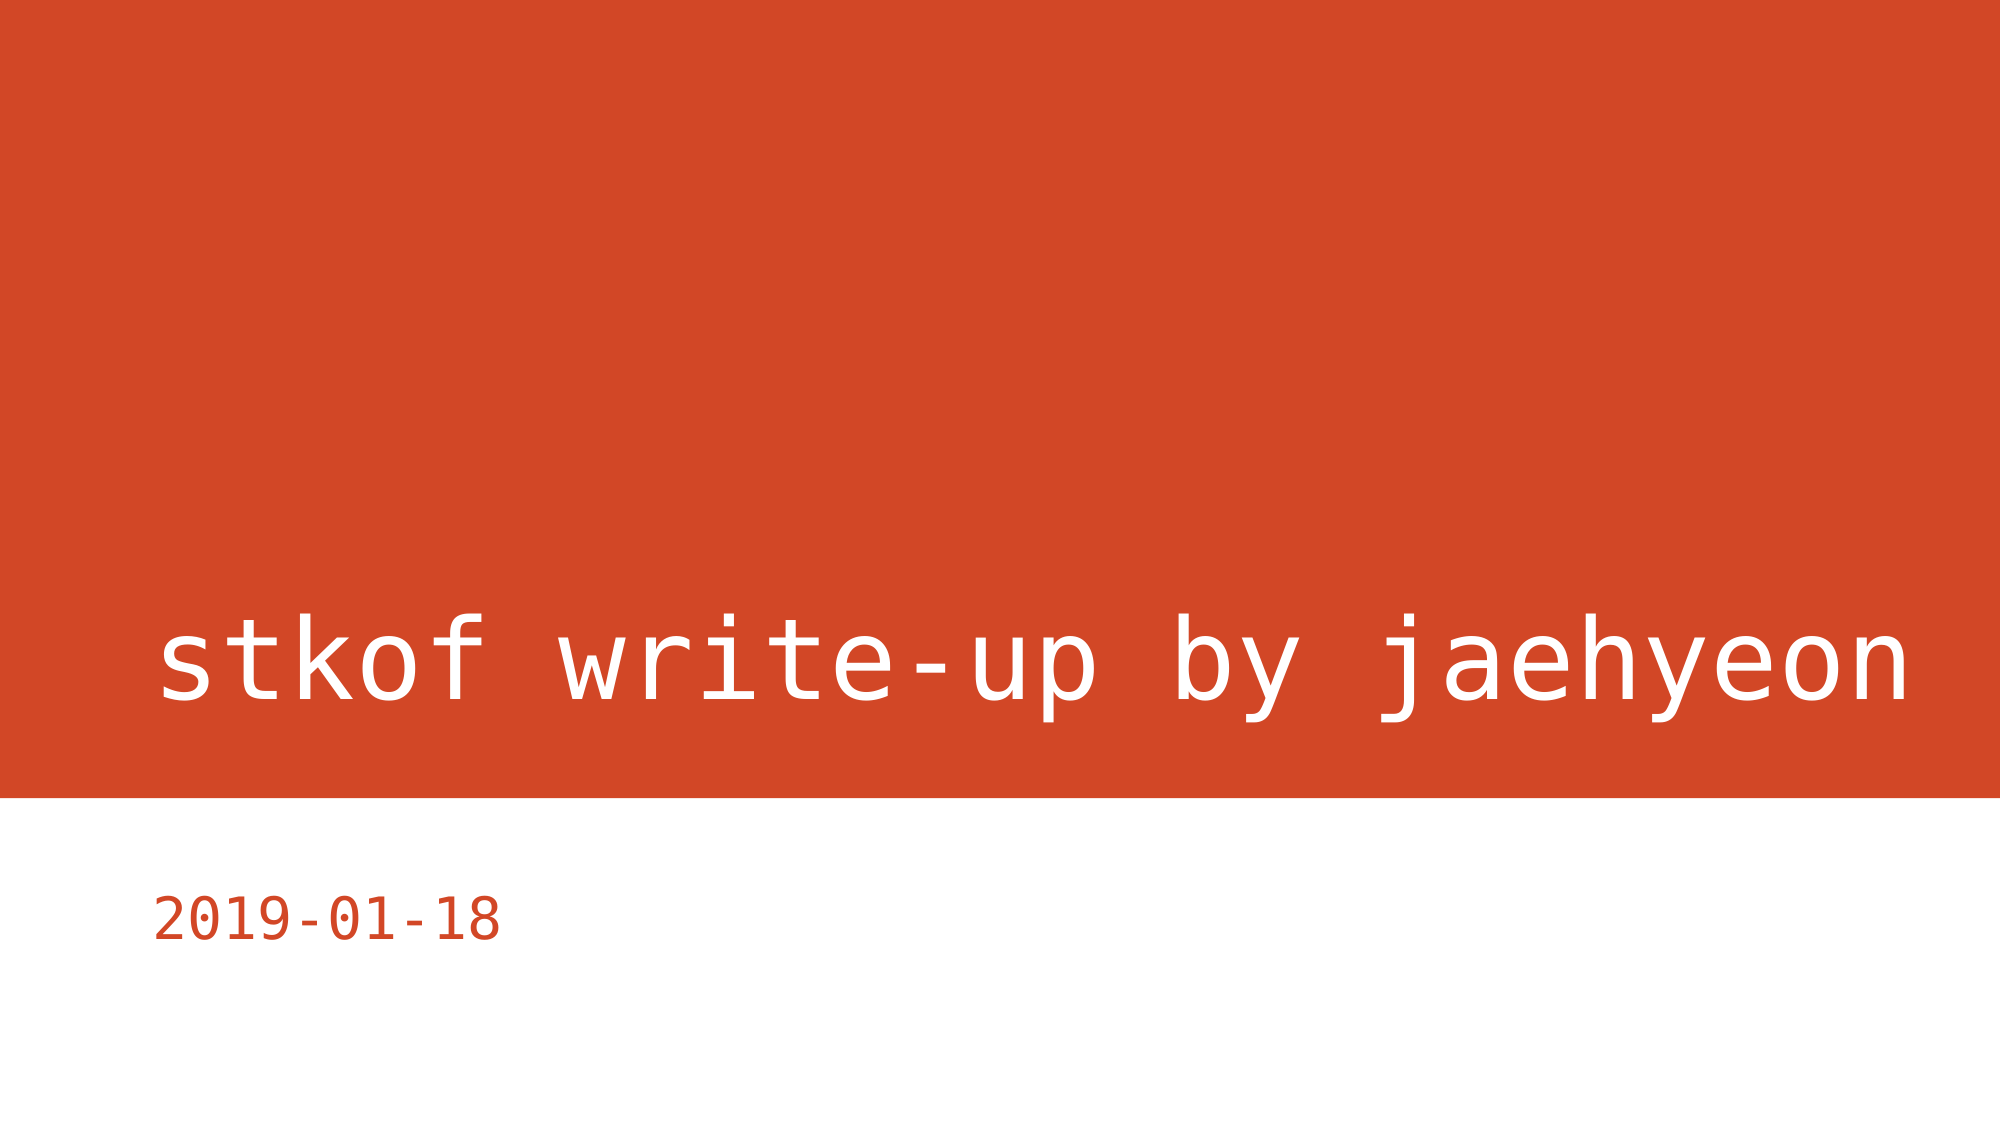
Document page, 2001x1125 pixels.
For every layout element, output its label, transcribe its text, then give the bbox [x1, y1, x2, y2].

subtitle 2019-01-18 [137, 838, 1238, 1025]
title stkof write-up by jaehyeon [137, 338, 1977, 730]
